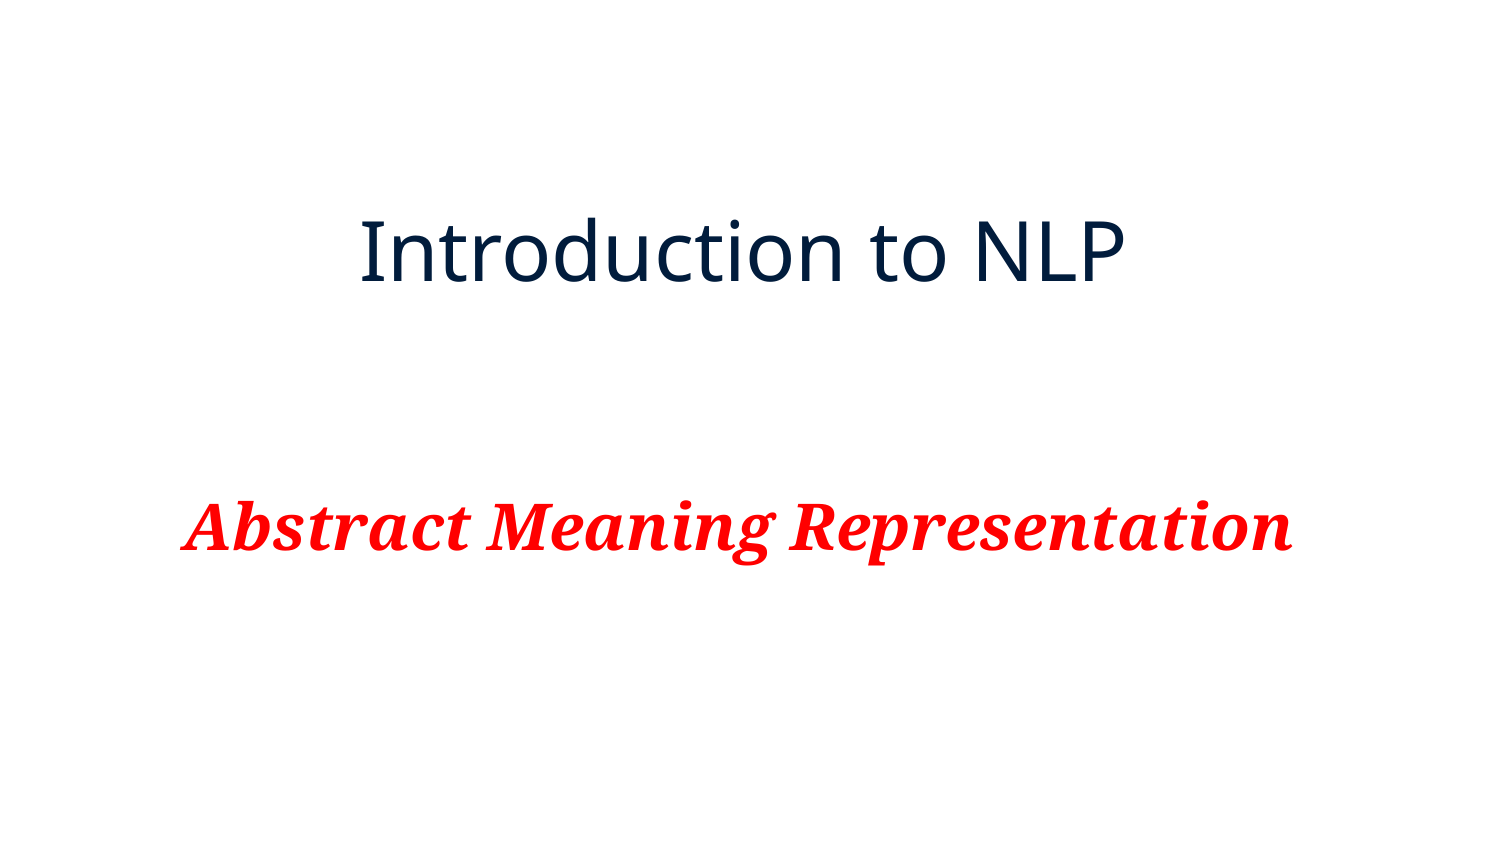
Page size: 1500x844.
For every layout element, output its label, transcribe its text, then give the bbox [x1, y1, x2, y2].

subtitle Abstract Meaning Representation [120, 478, 1357, 694]
title Introduction to NLP [43, 190, 1445, 443]
